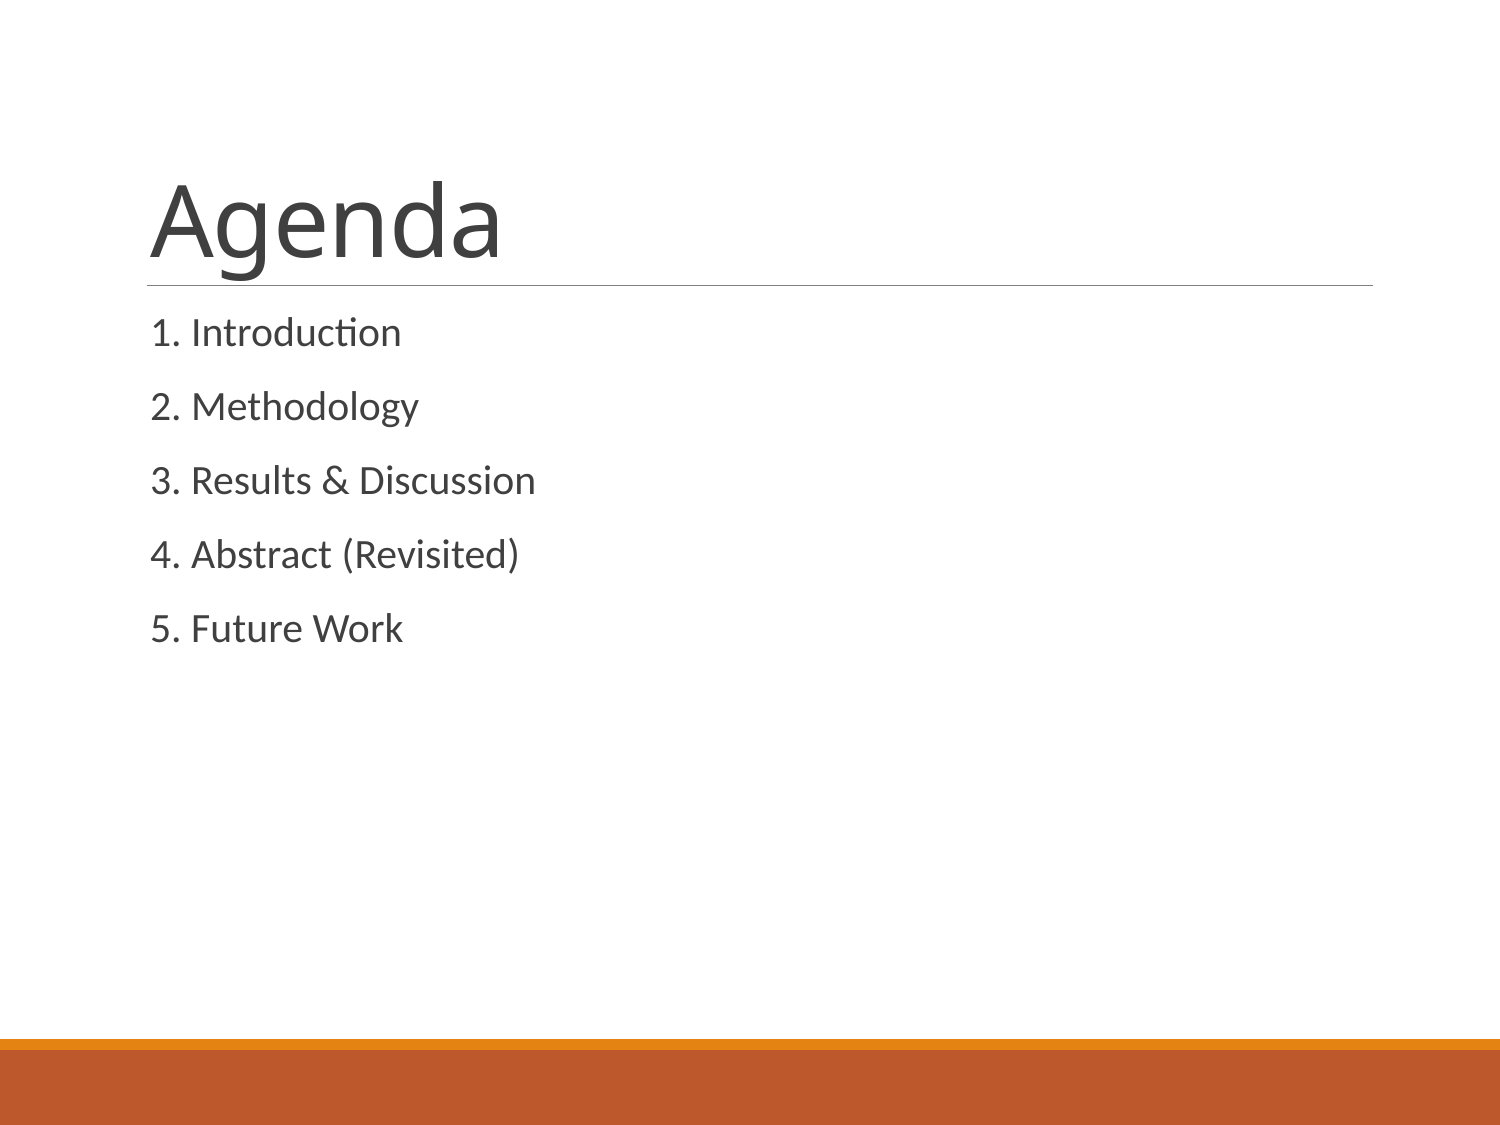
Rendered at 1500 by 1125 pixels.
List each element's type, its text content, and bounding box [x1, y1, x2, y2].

list 1. Introduction 2. Methodology 3. Results & Discussion 4. Abstract (Revisited) 5. Future Work [135, 302, 1373, 963]
title Agenda [135, 47, 1373, 285]
